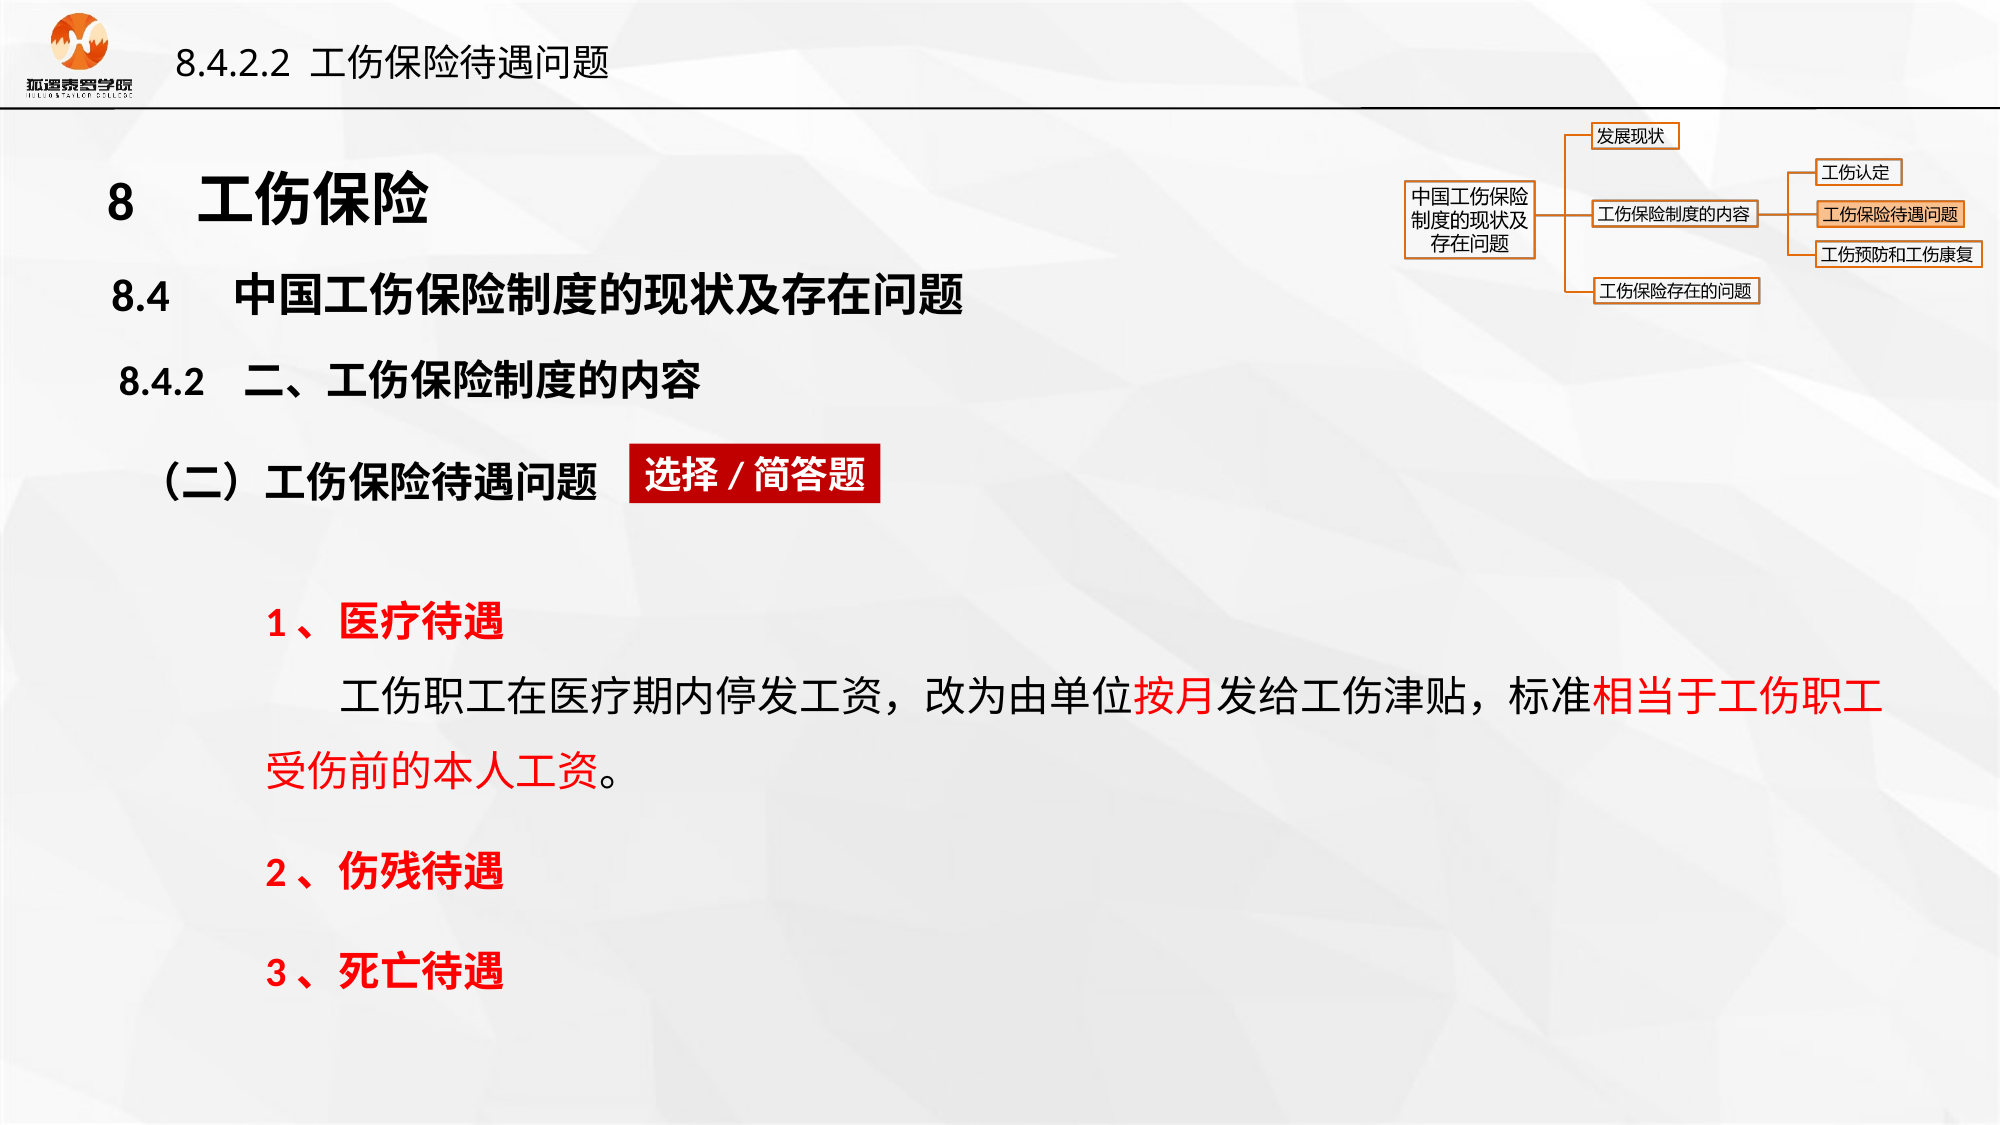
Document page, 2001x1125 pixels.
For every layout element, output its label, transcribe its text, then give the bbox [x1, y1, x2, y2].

text_box 8.4.2.2 工伤保险待遇问题 [160, 32, 625, 92]
text_box （二）工伤保险待遇问题 [124, 423, 614, 514]
picture [4, 0, 154, 111]
text_box 选择/简答题 [627, 441, 882, 505]
text_box 1、医疗待遇 工伤职工在医疗期内停发工资，改为由单位按月发给工伤津贴，标准相当于工伤职工受伤前的本人工资。 2、伤残待遇 3、死亡待遇 [250, 562, 1911, 1003]
text_box 8.4 中国工伤保险制度的现状及存在问题 [52, 257, 1024, 328]
text_box 8 工伤保险 [17, 154, 519, 240]
picture [1399, 120, 1983, 312]
text_box 8.4.2 二、工伤保险制度的内容 [103, 346, 718, 412]
